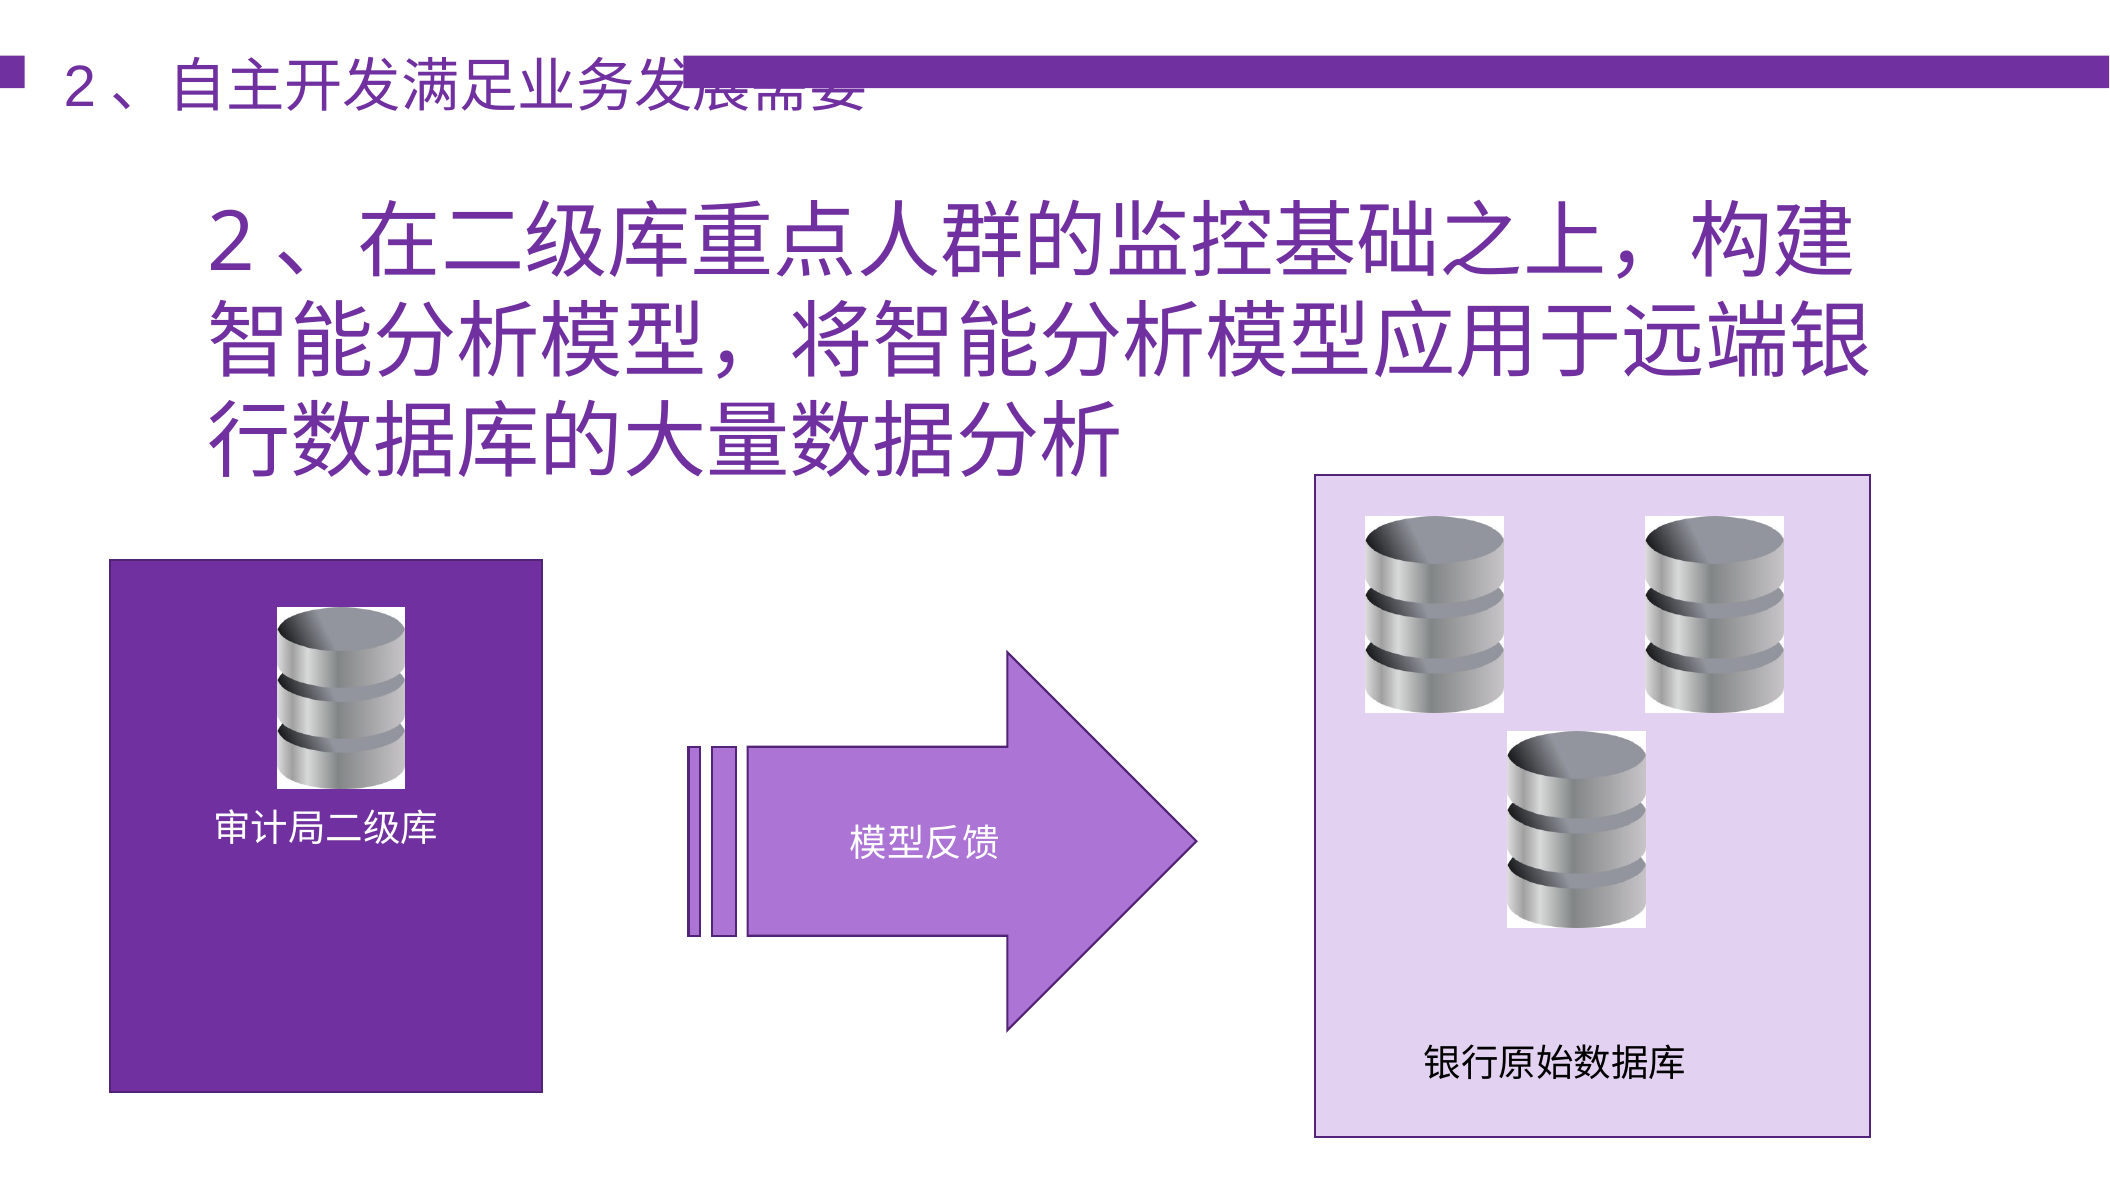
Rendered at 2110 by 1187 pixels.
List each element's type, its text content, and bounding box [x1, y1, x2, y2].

text_box 模型反馈 [687, 746, 701, 937]
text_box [1314, 475, 1870, 1138]
text_box 2、在二级库重点人群的监控基础之上，构建智能分析模型，将智能分析模型应用于远端银行数据库的大量数据分析 [192, 179, 1917, 495]
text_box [109, 560, 542, 1092]
text_box 模型反馈 [746, 649, 1198, 1033]
text_box 2、自主开发满足业务发展需要 [48, 26, 882, 126]
text_box 模型反馈 [711, 746, 737, 937]
